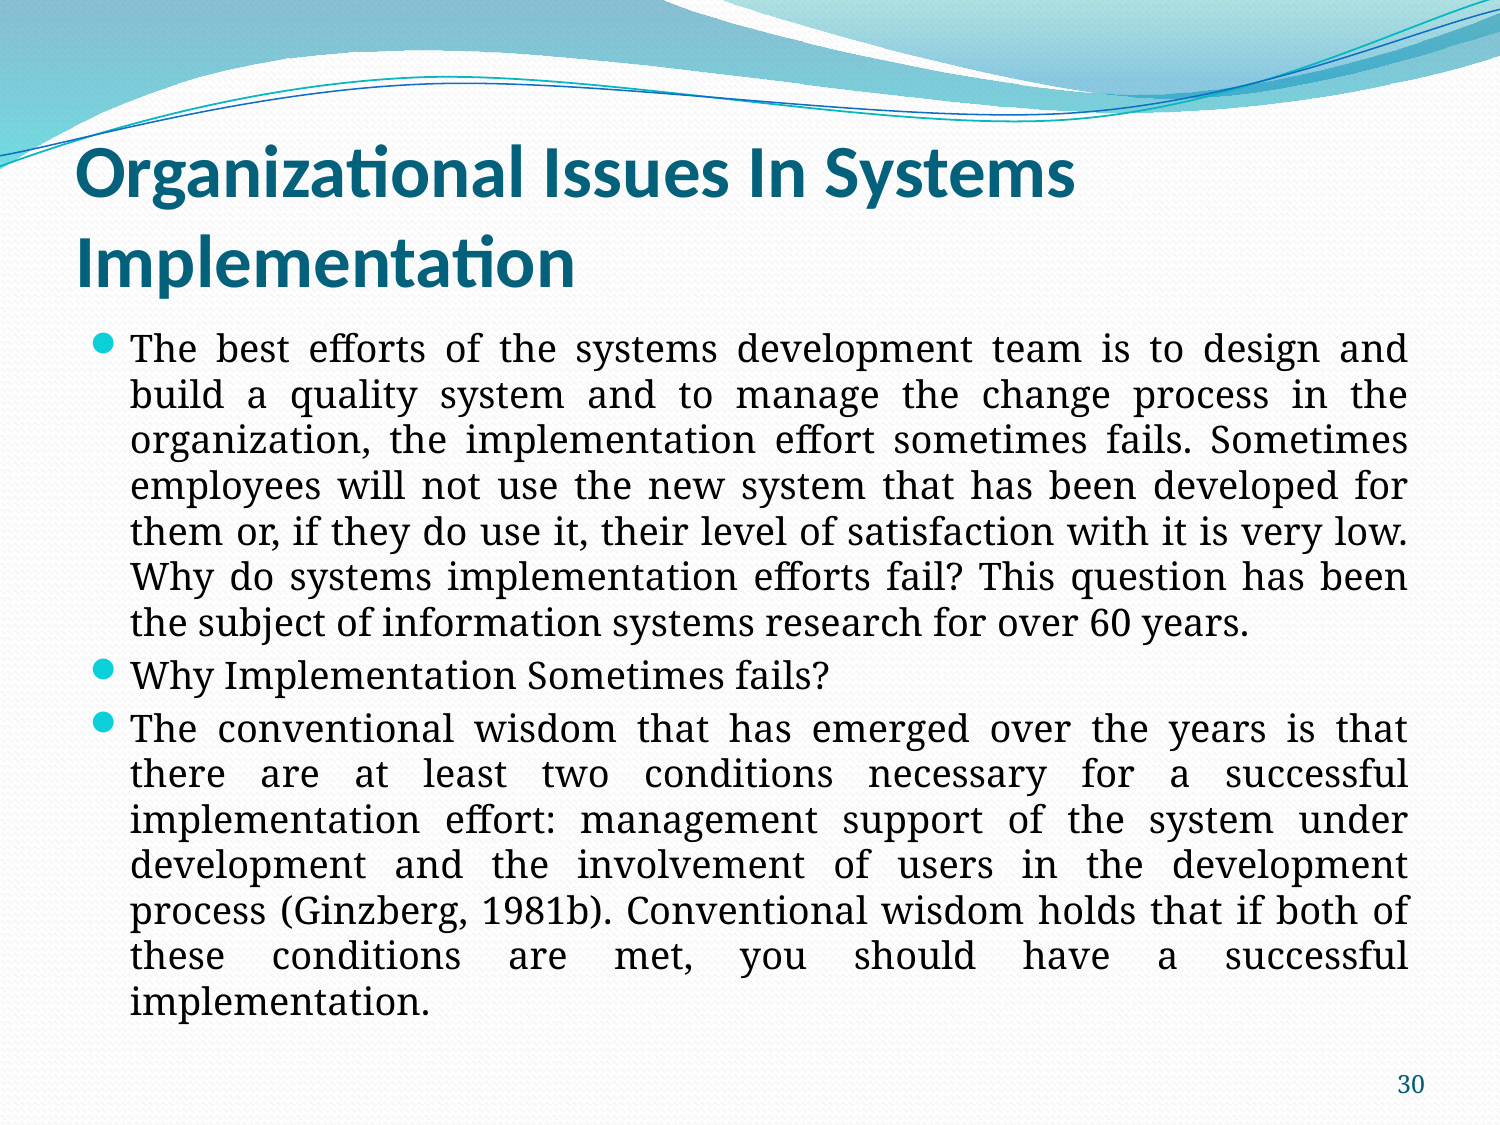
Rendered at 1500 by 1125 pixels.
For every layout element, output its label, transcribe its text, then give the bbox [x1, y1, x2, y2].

list The best efforts of the systems development team is to design and build a quality system and to manage the change process in the organization, the implementation effort sometimes fails. Sometimes employees will not use the new system that has been developed for them or, if they do use it, their level of satisfaction with it is very low. Why do systems implementation efforts fail? This question has been the subject of information systems research for over 60 years. Why Implementation Sometimes fails? The conventional wisdom that has emerged over the years is that there are at least two conditions necessary for a successful implementation effort: management support of the system under development and the involvement of users in the development process (Ginzberg, 1981b). Conventional wisdom holds that if both of these conditions are met, you should have a successful implementation. [75, 317, 1425, 1038]
title Organizational Issues In Systems Implementation [75, 115, 1425, 303]
slide_number 30 [1299, 1042, 1425, 1103]
